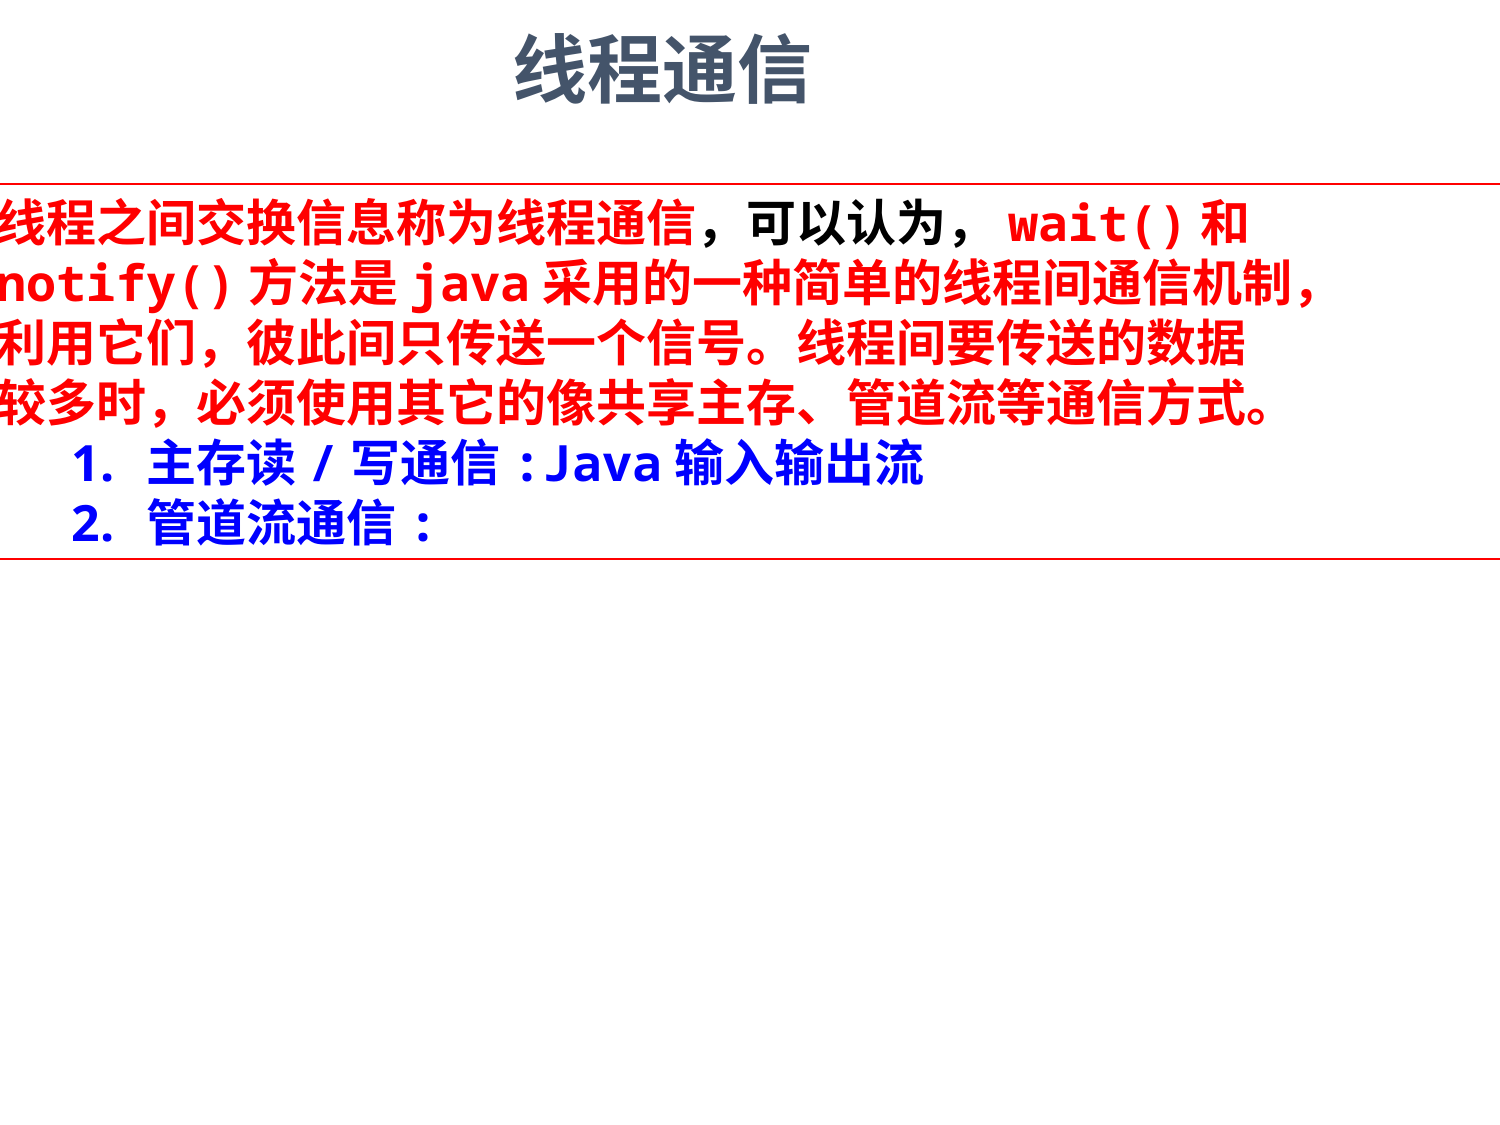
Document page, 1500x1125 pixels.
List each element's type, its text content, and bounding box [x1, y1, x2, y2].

text_box 线程之间交换信息称为线程通信，可以认为，wait()和 notify()方法是java采用的一种简单的线程间通信机制， 利用它们，彼此间只传送一个信号。线程间要传送的数据 较多时，必须使用其它的像共享主存、管道流等通信方式。 主存读/写通信:Java输入输出流 管道流通信: [0, 184, 1500, 559]
text_box 线程通信 [498, 15, 828, 120]
